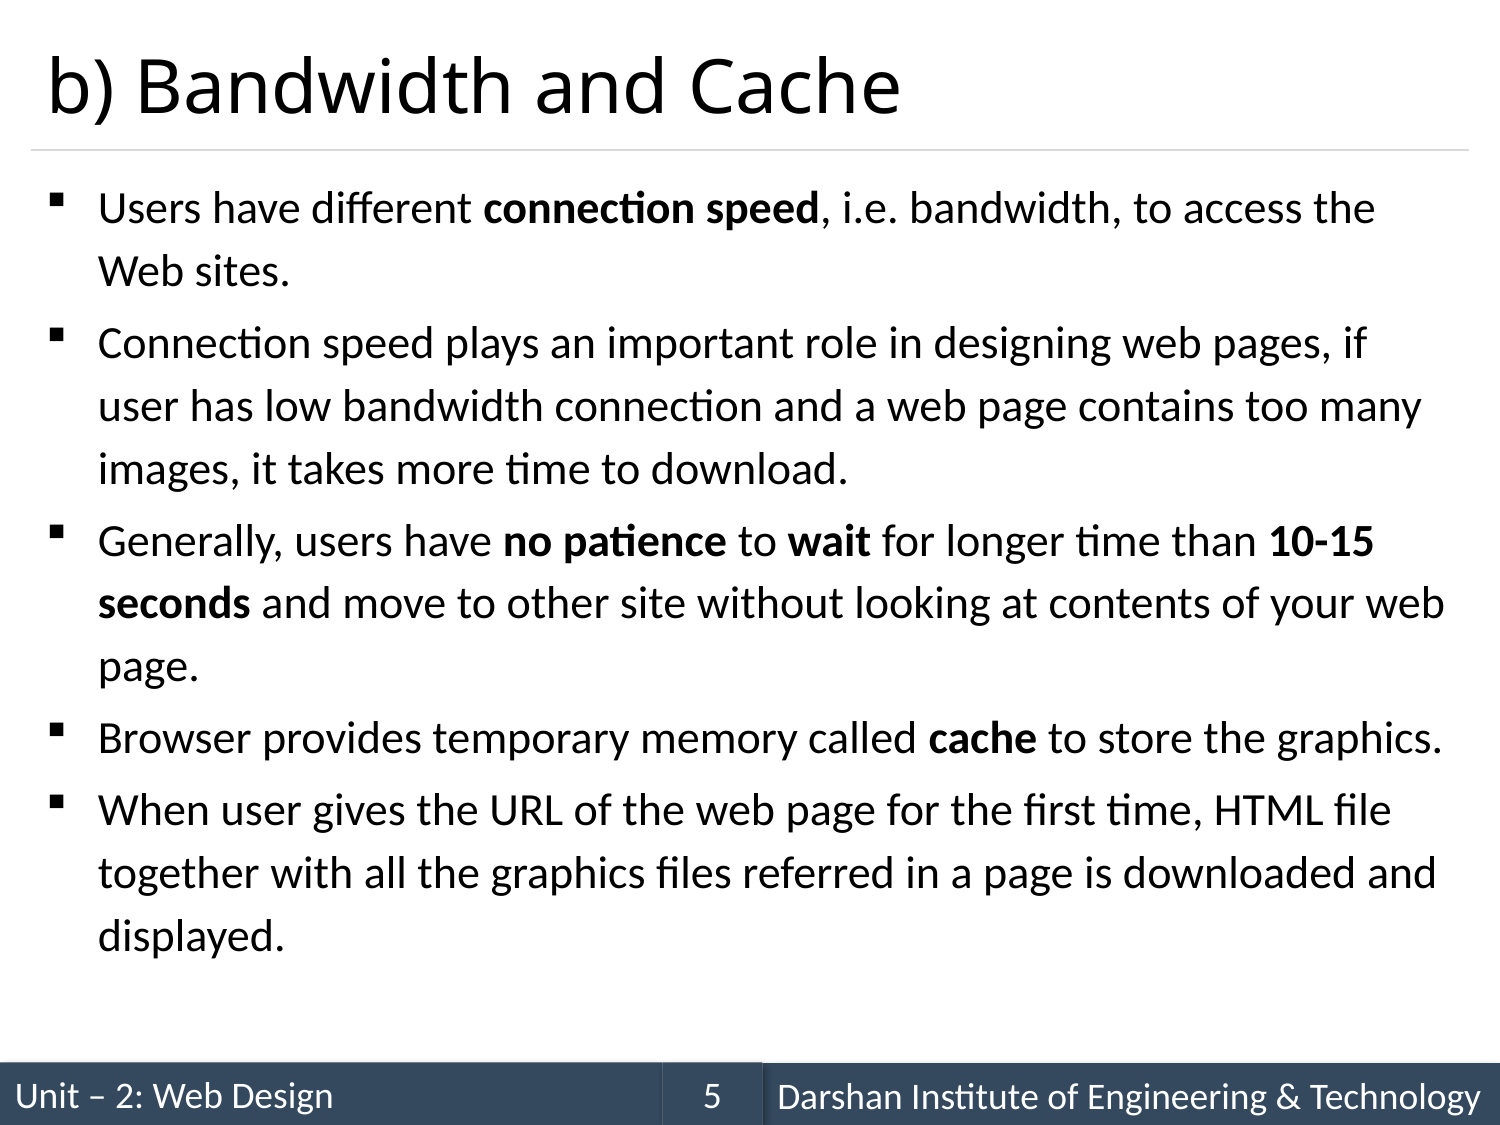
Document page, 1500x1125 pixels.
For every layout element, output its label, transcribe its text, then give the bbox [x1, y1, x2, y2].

title b) Bandwidth and Cache [31, 17, 1469, 150]
list Users have different connection speed, i.e. bandwidth, to access the Web sites. Connection speed plays an important role in designing web pages, if user has low bandwidth connection and a web page contains too many images, it takes more time to download. Generally, users have no patience to wait for longer time than 10-15 seconds and move to other site without looking at contents of your web page. Browser provides temporary memory called cache to store the graphics. When user gives the URL of the web page for the first time, HTML file together with all the graphics files referred in a page is downloaded and displayed. [31, 162, 1469, 1038]
